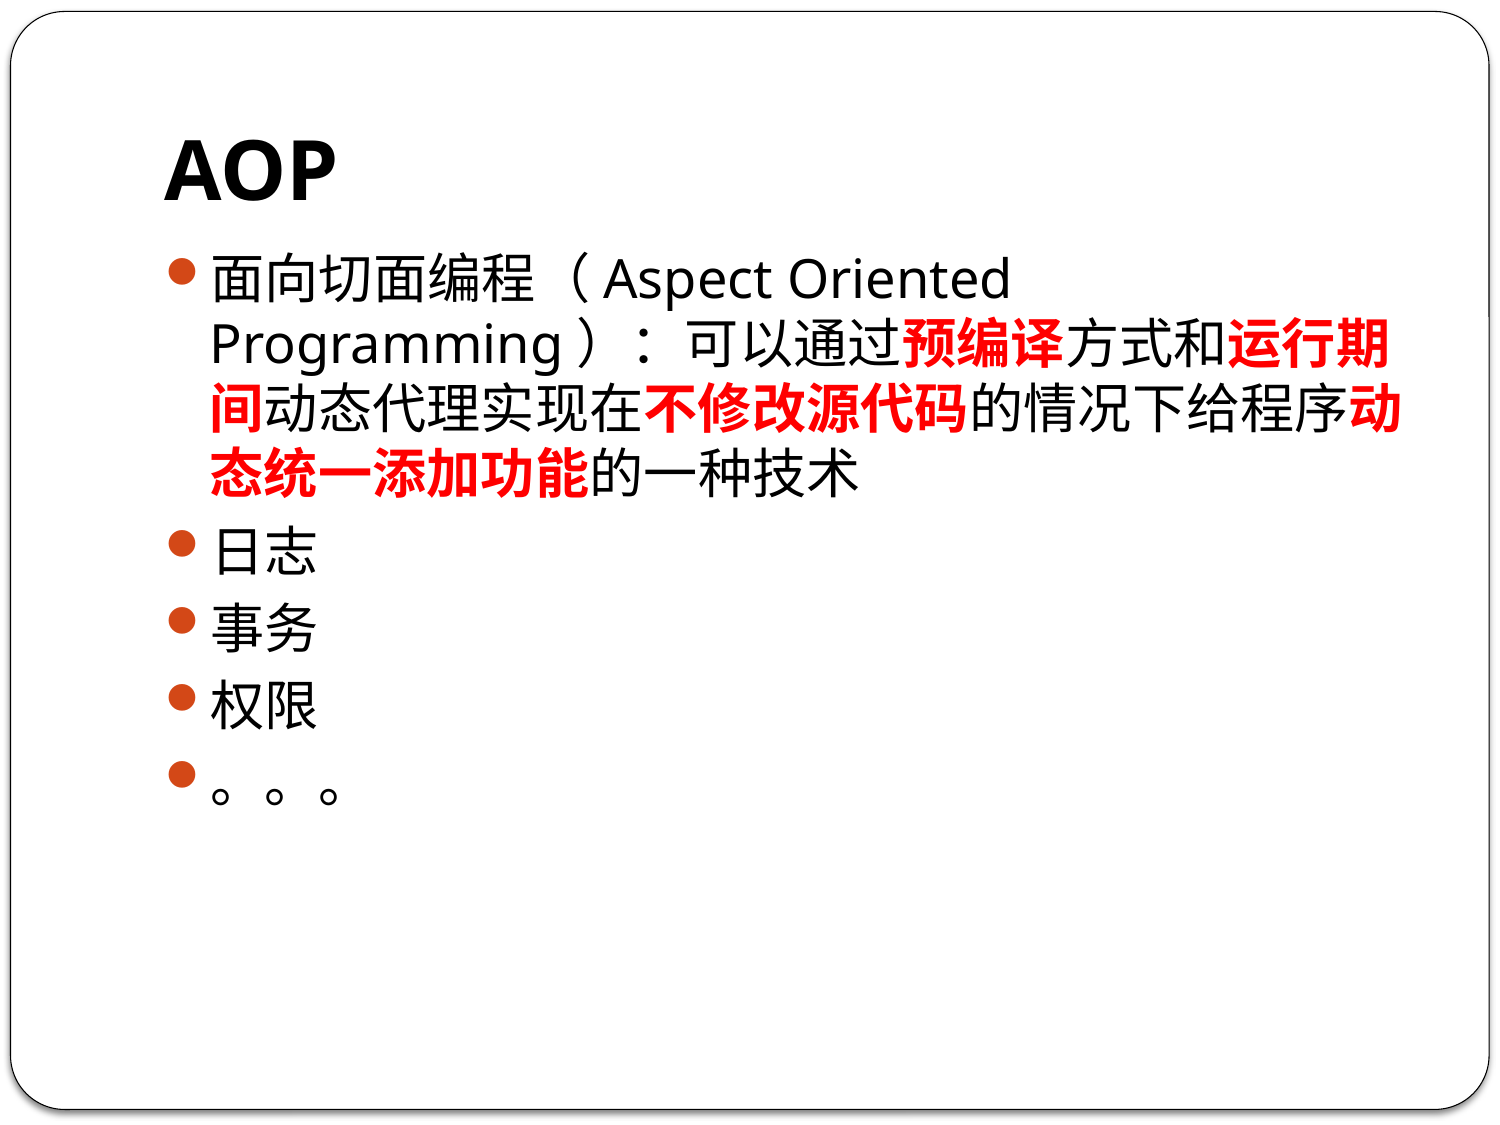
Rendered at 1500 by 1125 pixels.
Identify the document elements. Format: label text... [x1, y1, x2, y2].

title AOP [150, 45, 1425, 233]
list 面向切面编程（Aspect Oriented Programming）：可以通过预编译方式和运行期间动态代理实现在不修改源代码的情况下给程序动态统一添加功能的一种技术 日志 事务 权限 。。。 [150, 237, 1425, 988]
